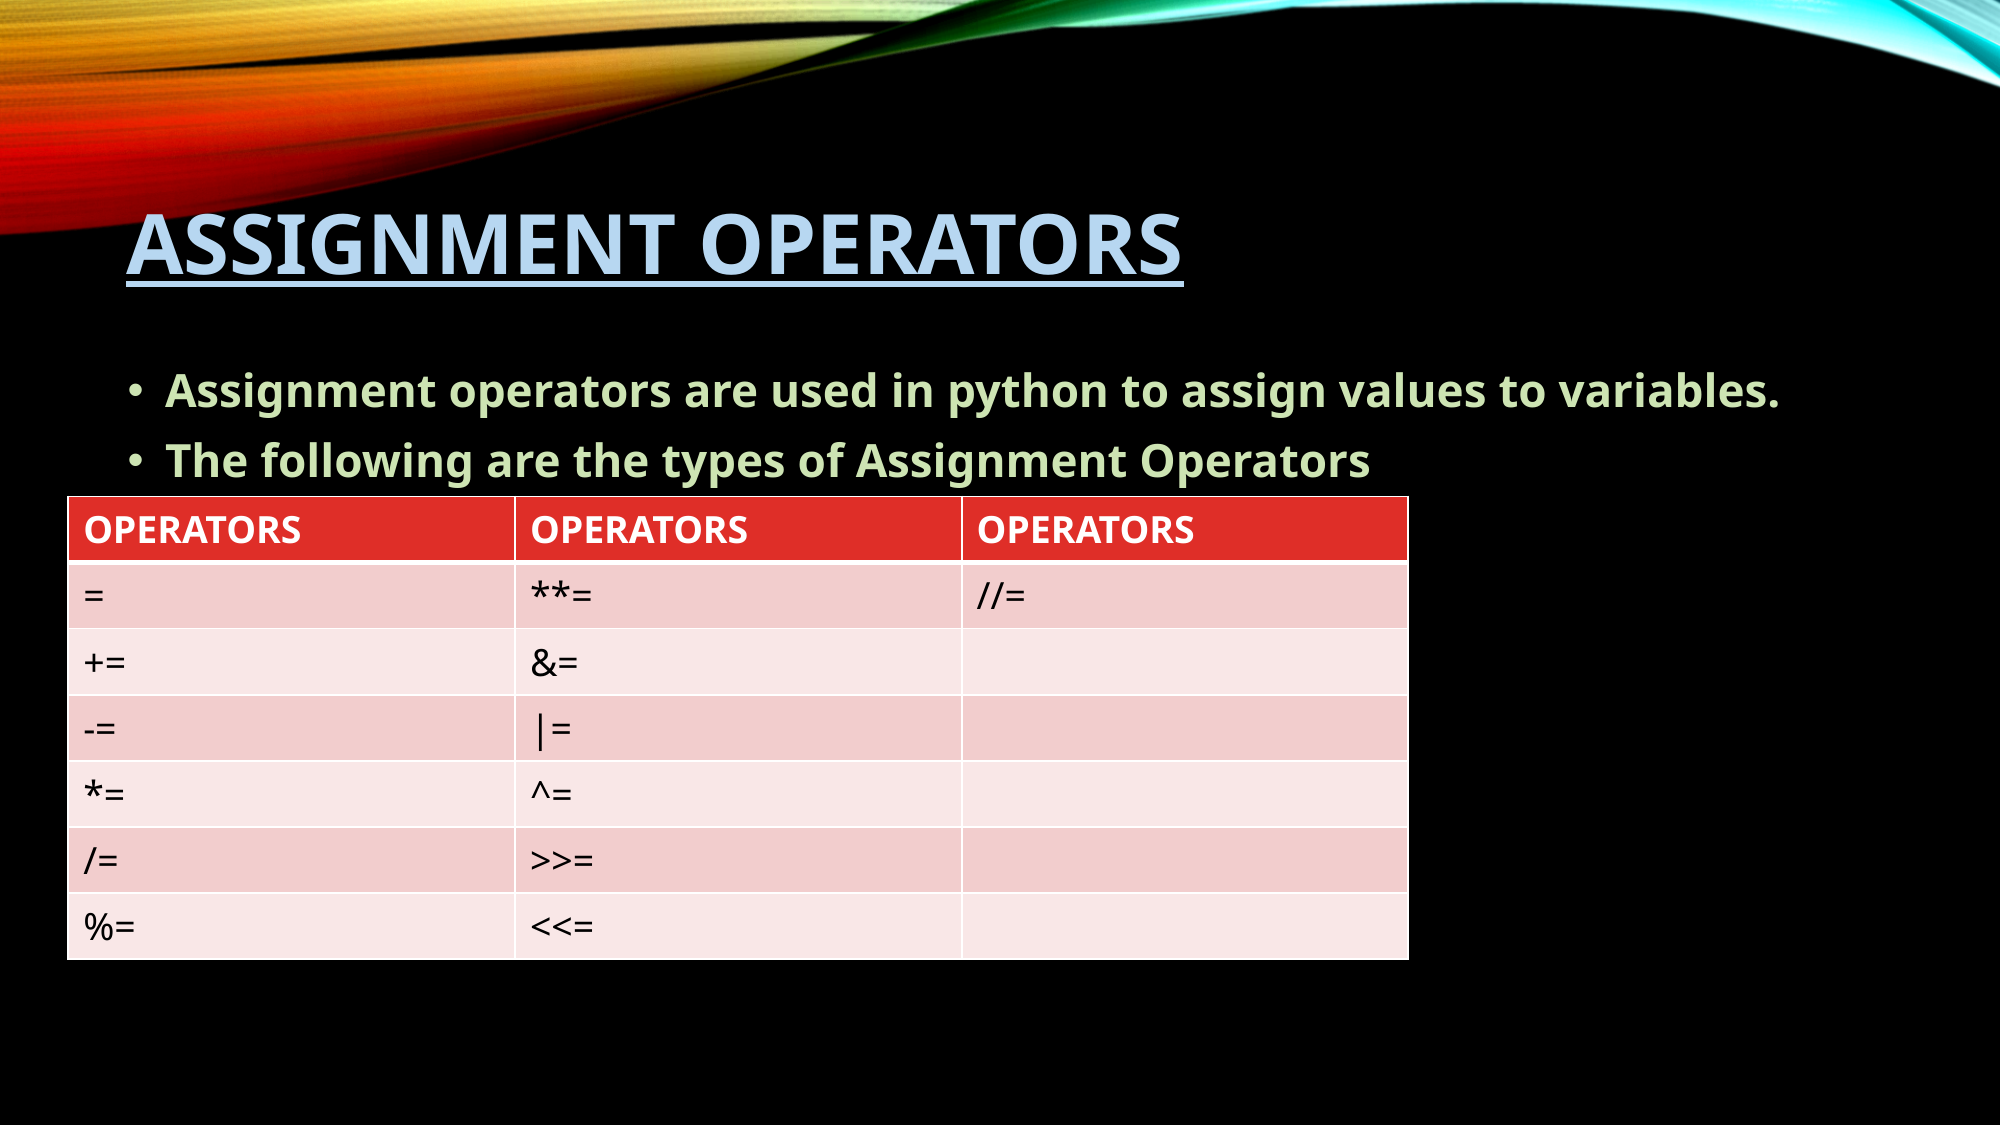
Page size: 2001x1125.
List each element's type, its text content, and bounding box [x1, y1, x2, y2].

table_cell ^= [516, 762, 961, 826]
table_header OPERATORS [69, 497, 514, 560]
picture [0, 0, 2000, 237]
table_cell *= [69, 762, 514, 826]
table_cell [963, 696, 1407, 760]
table_cell %= [69, 894, 514, 958]
table_cell |= [516, 696, 961, 760]
table_header OPERATORS [963, 497, 1407, 560]
table_cell <<= [516, 894, 961, 958]
title ASSIGNMENT Operators [0, 141, 1199, 354]
table_cell [963, 629, 1407, 694]
table_cell [963, 894, 1407, 958]
table_cell [963, 828, 1407, 892]
table_cell &= [516, 629, 961, 694]
table_cell /= [69, 828, 514, 892]
table_cell [963, 762, 1407, 826]
table_cell **= [516, 565, 961, 628]
table_cell -= [69, 696, 514, 760]
list Assignment operators are used in python to assign values to variables. The following are the types of Assignment Operators [112, 360, 1888, 1021]
table_cell //= [963, 565, 1407, 628]
table_cell >>= [516, 828, 961, 892]
table_header OPERATORS [516, 497, 961, 560]
table_cell = [69, 565, 514, 628]
table_cell += [69, 629, 514, 694]
